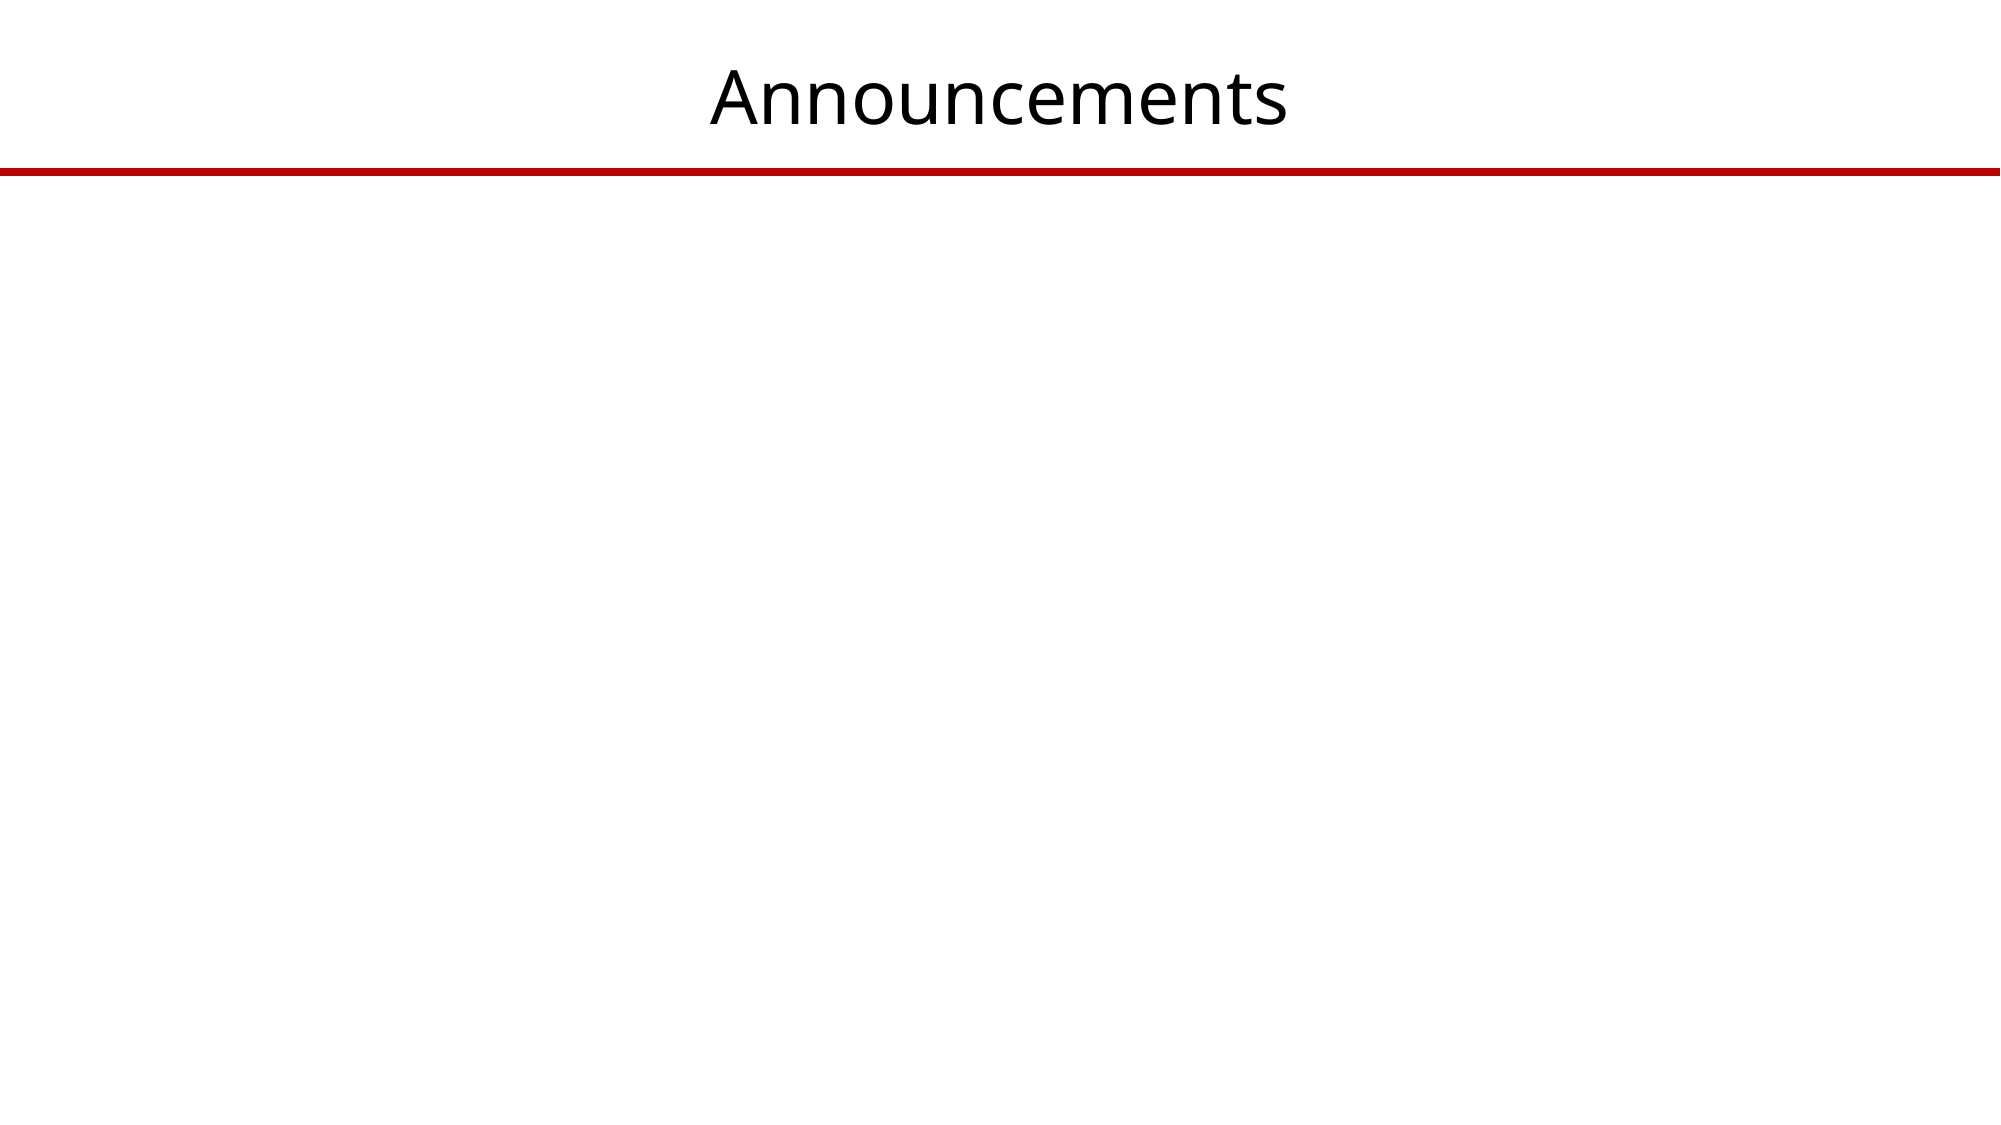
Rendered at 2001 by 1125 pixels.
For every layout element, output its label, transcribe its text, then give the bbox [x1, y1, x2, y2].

title Announcements [137, 50, 1863, 150]
